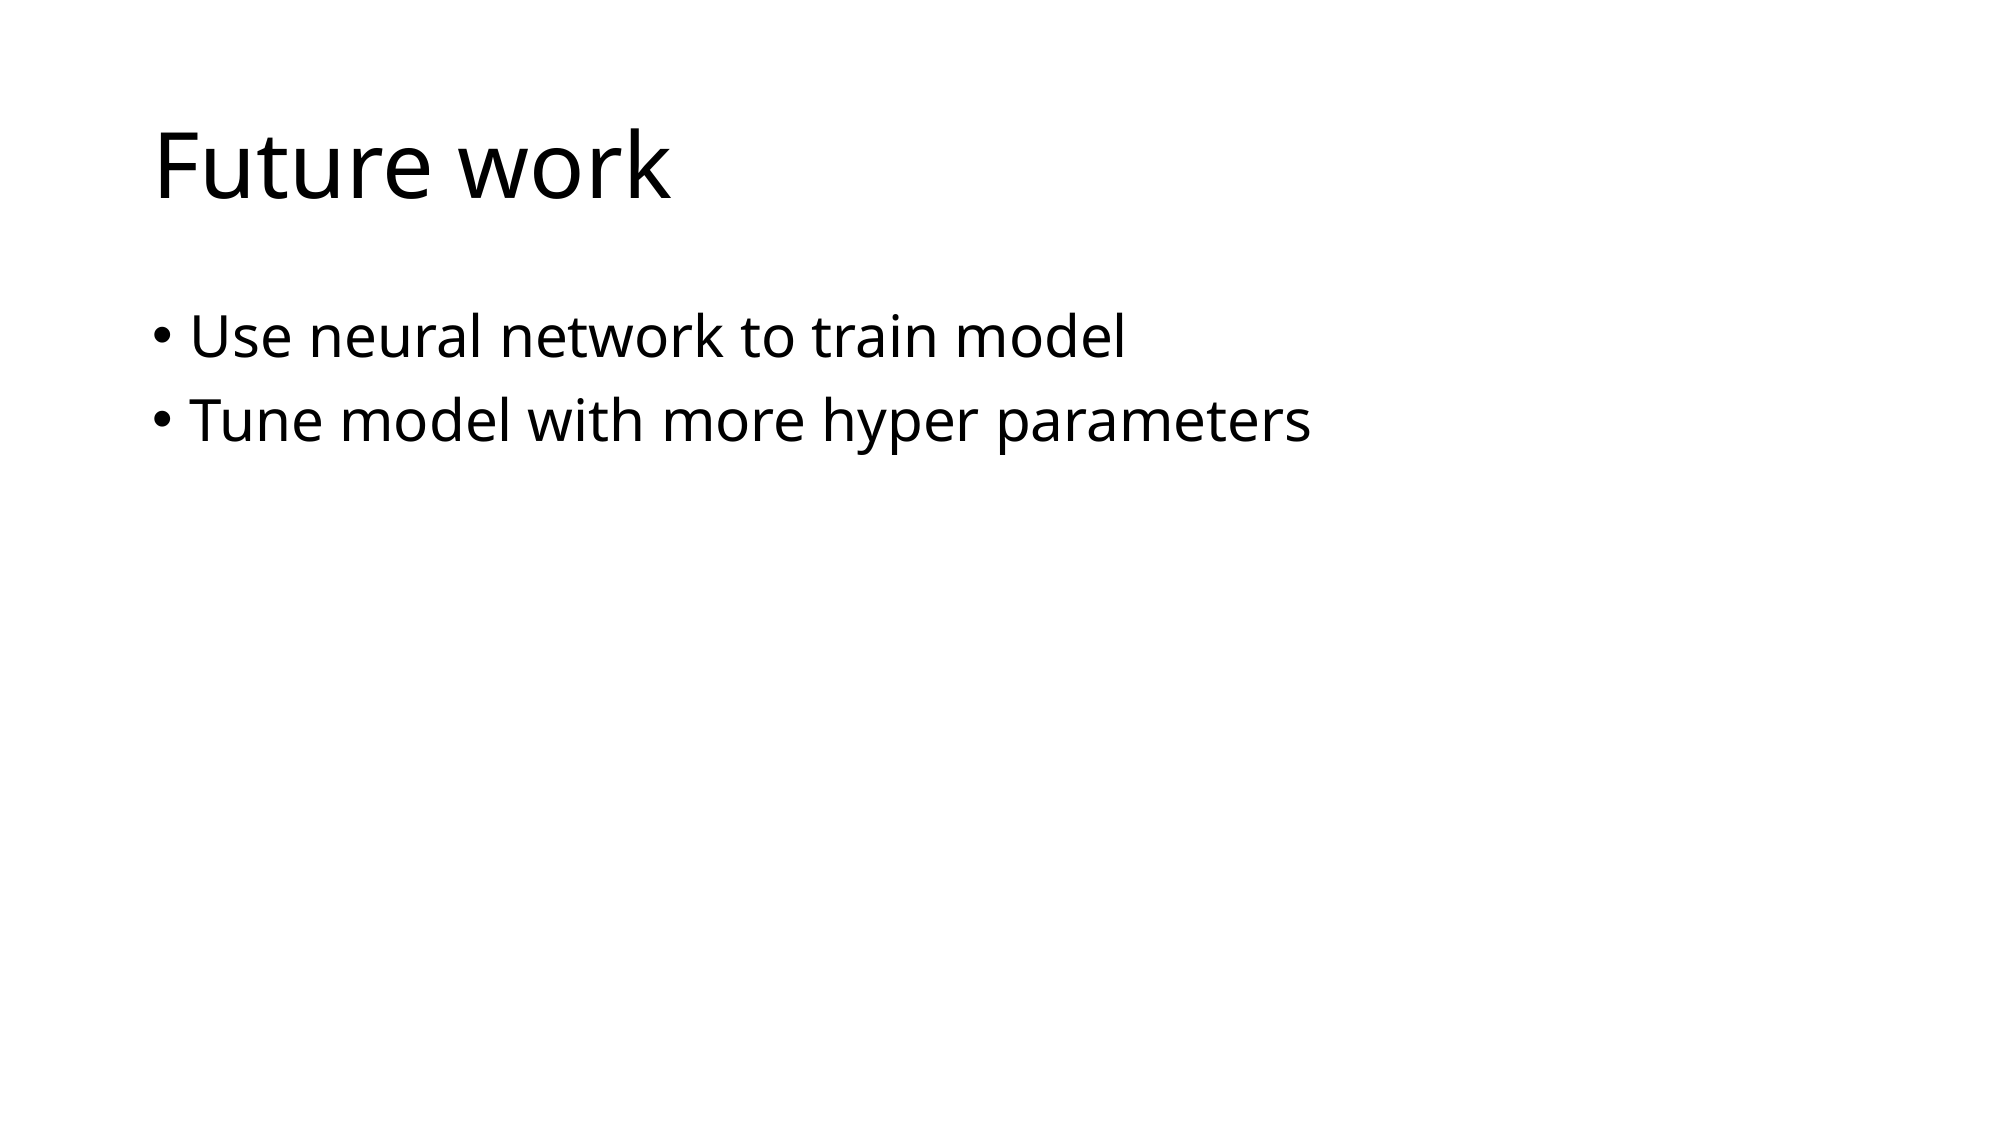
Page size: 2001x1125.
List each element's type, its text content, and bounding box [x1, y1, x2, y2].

list Use neural network to train model Tune model with more hyper parameters [137, 299, 1863, 1014]
title Future work [137, 59, 1863, 278]
